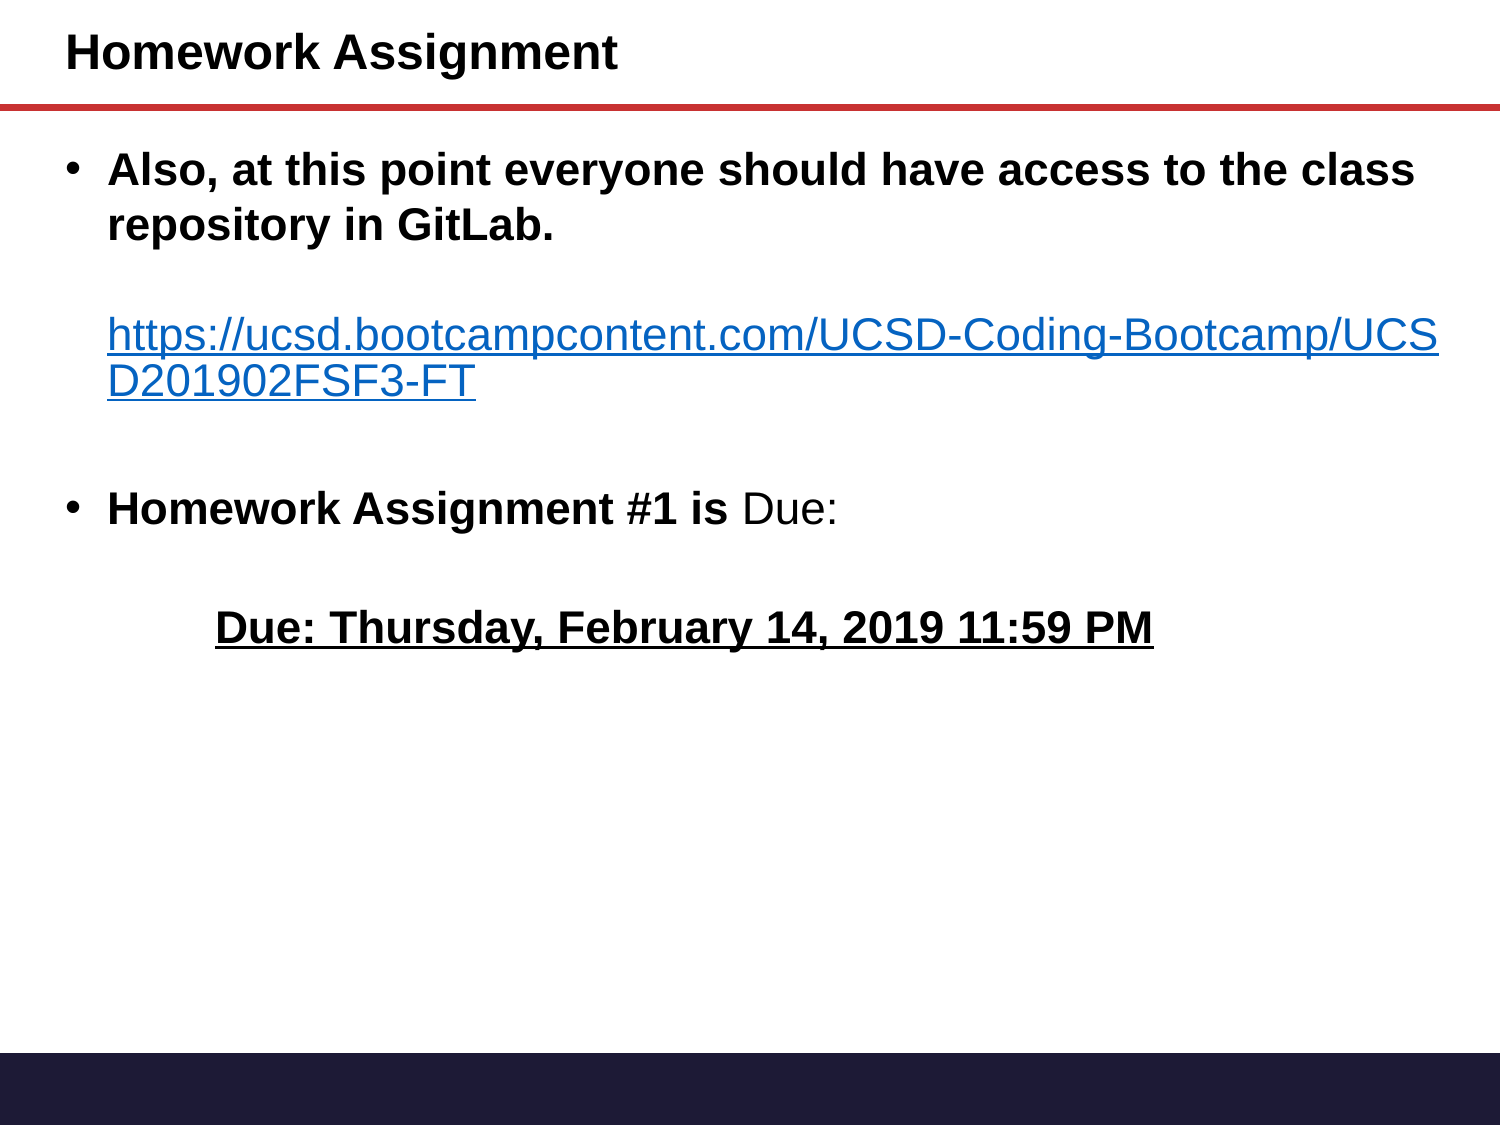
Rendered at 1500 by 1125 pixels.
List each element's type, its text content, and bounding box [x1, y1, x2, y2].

title Homework Assignment [50, 0, 948, 108]
text_box Also, at this point everyone should have access to the class repository in GitLab. https://ucsd.bootcampcontent.com/UCSD-Coding-Bootcamp/UCSD201902FSF3-FT Homework Assignment #1 is Due: Due: Thursday, February 14, 2019 11:59 PM [49, 124, 1484, 863]
